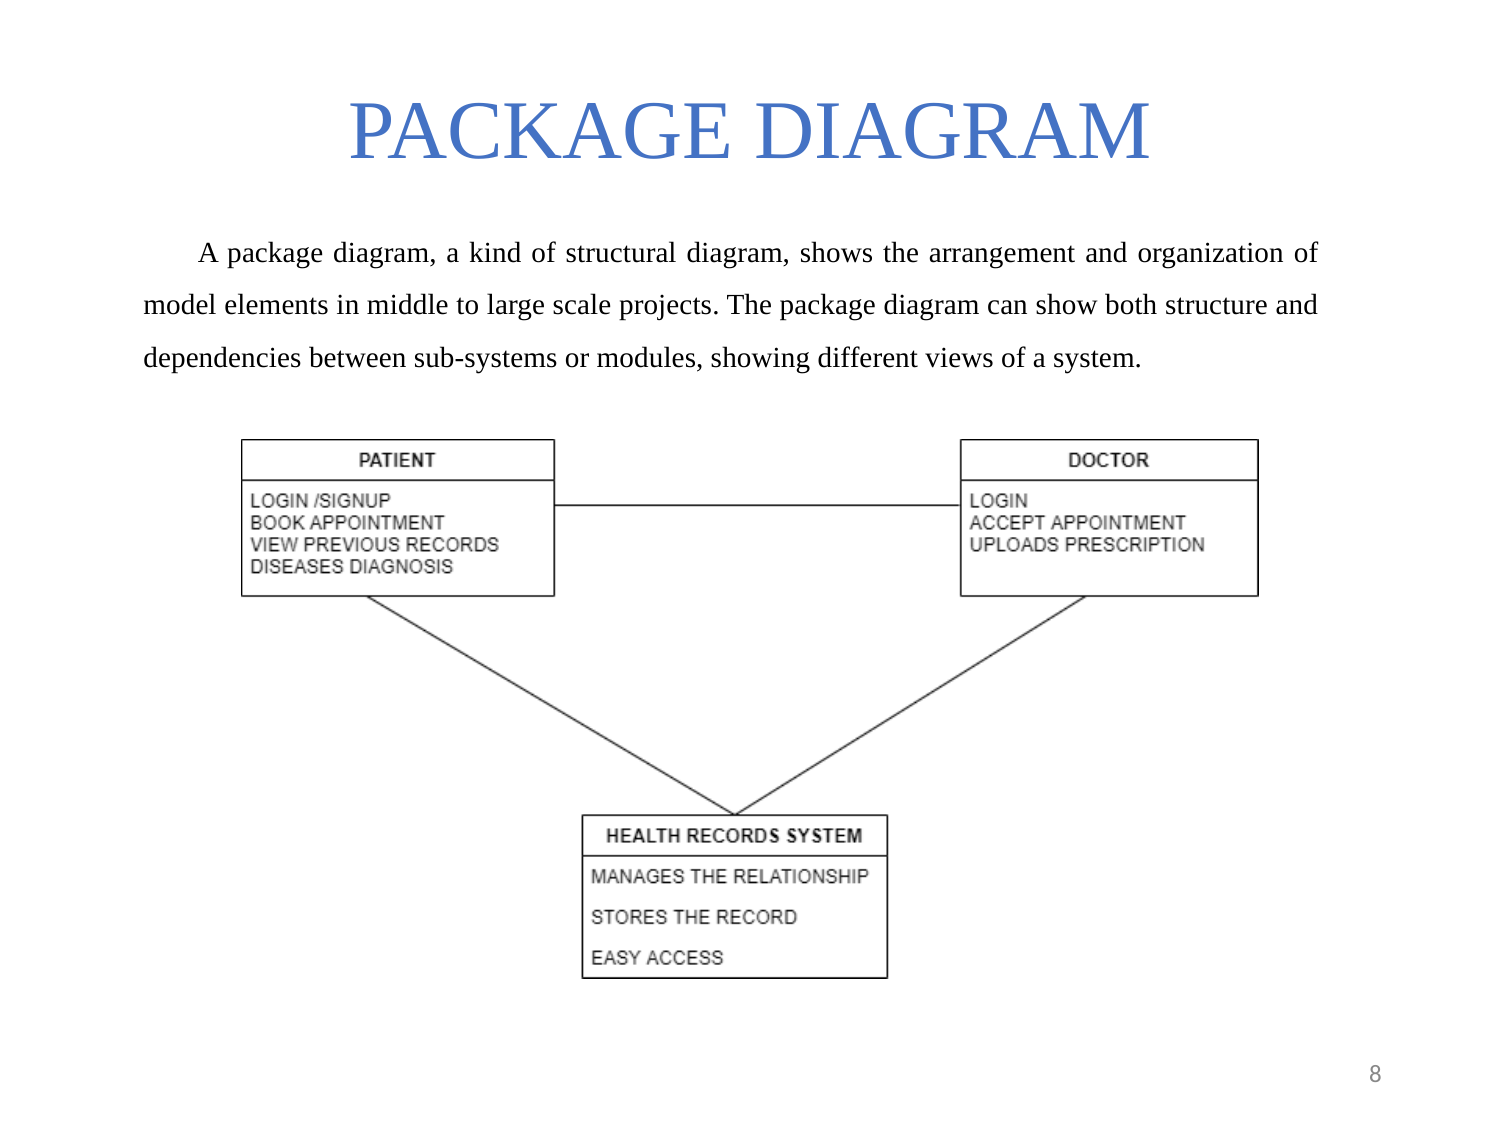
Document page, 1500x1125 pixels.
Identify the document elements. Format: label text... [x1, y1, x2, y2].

text_box A package diagram, a kind of structural diagram, shows the arrangement and organization of model elements in middle to large scale projects. The package diagram can show both structure and dependencies between sub-systems or modules, showing different views of a system. [42, 208, 1458, 381]
slide_number 8 [1059, 1042, 1397, 1103]
picture [241, 439, 1259, 980]
title PACKAGE DIAGRAM [103, 22, 1397, 208]
